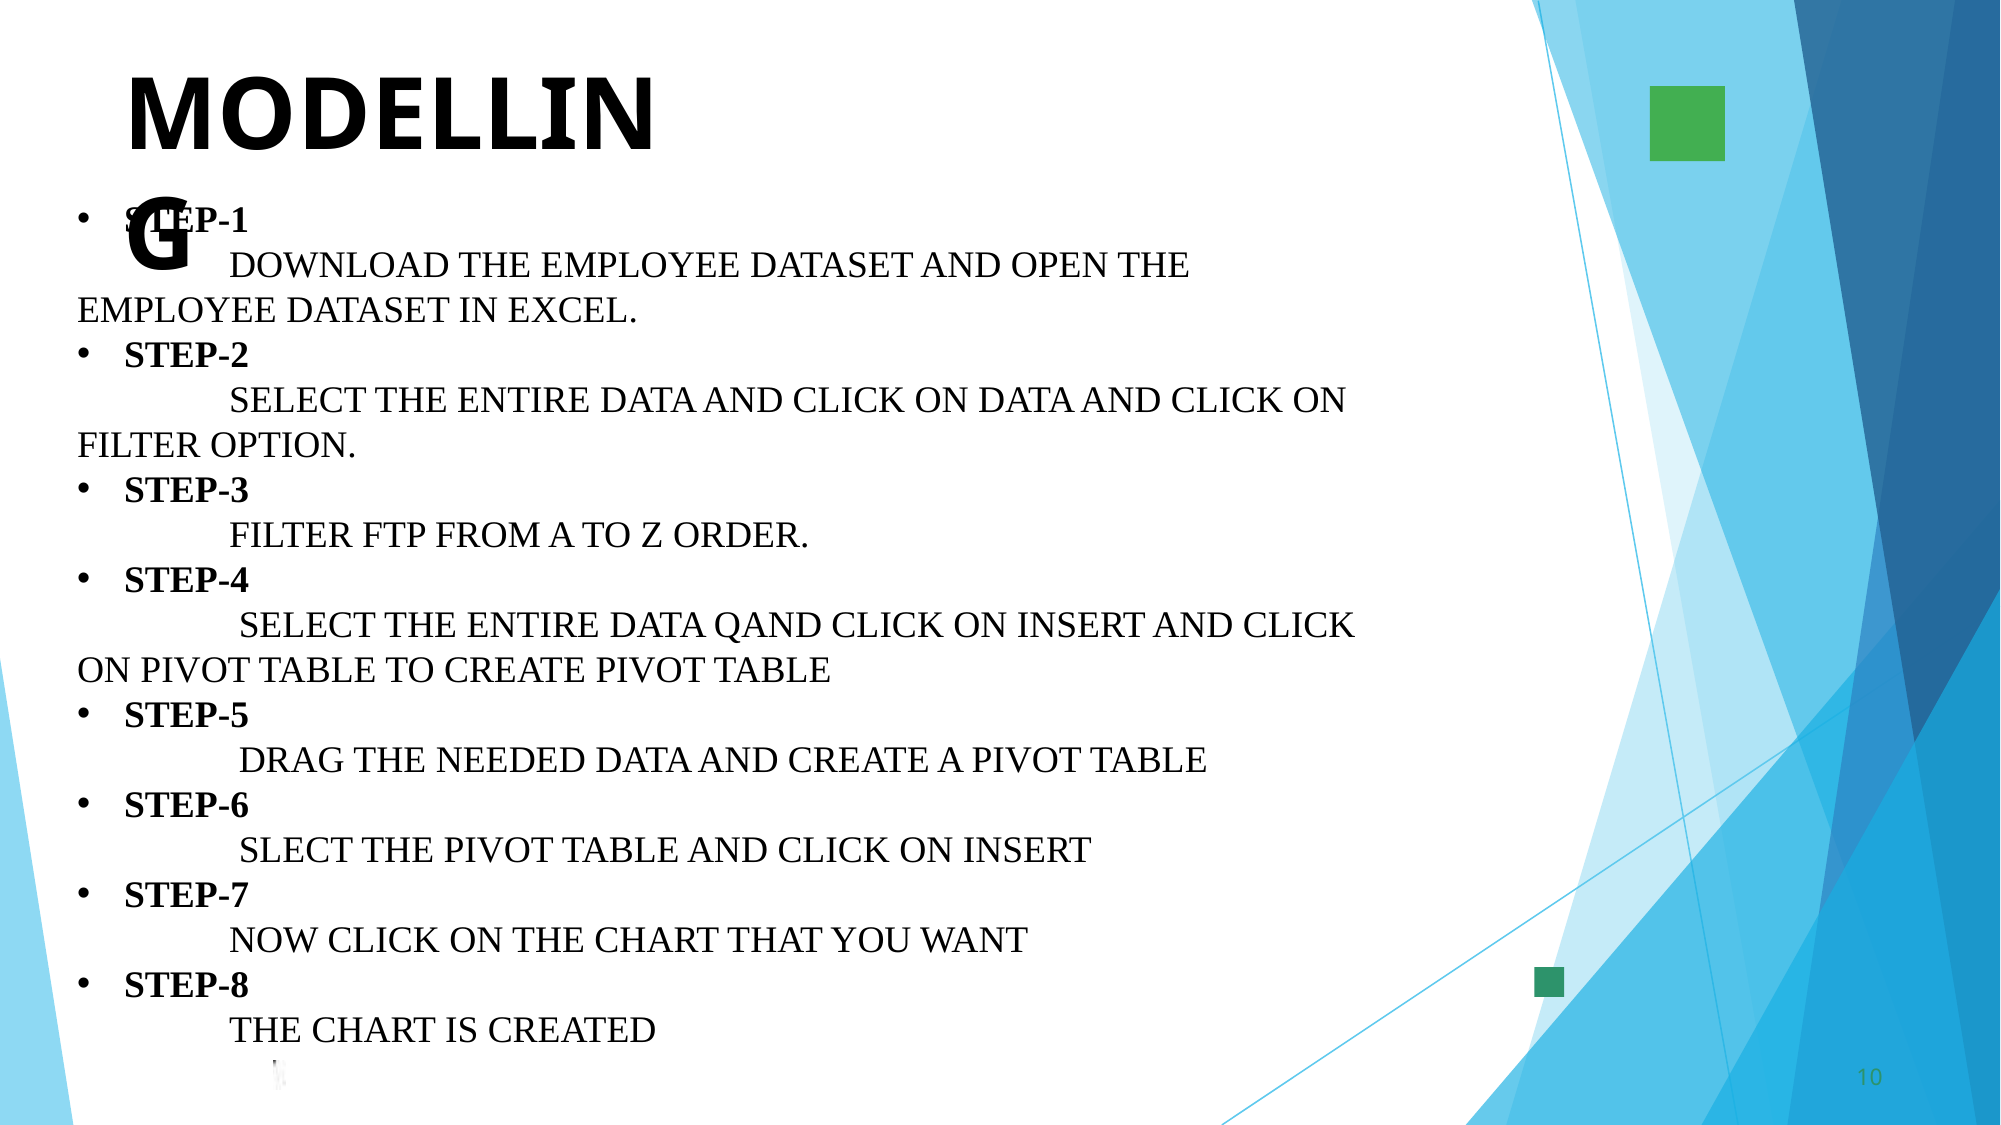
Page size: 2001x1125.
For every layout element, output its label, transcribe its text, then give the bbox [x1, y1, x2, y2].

text_box [1534, 967, 1565, 997]
text_box STEP-1 DOWNLOAD THE EMPLOYEE DATASET AND OPEN THE EMPLOYEE DATASET IN EXCEL. STEP-2 SELECT THE ENTIRE DATA AND CLICK ON DATA AND CLICK ON FILTER OPTION. STEP-3 FILTER FTP FROM A TO Z ORDER. STEP-4 SELECT THE ENTIRE DATA QAND CLICK ON INSERT AND CLICK ON PIVOT TABLE TO CREATE PIVOT TABLE STEP-5 DRAG THE NEEDED DATA AND CREATE A PIVOT TABLE STEP-6 SLECT THE PIVOT TABLE AND CLICK ON INSERT STEP-7 NOW CLICK ON THE CHART THAT YOU WANT STEP-8 THE CHART IS CREATED [62, 187, 1413, 1058]
picture [273, 1060, 287, 1091]
text_box 10 [1849, 1061, 1888, 1095]
text_box [1649, 86, 1725, 162]
text_box MODELLING [121, 47, 664, 187]
